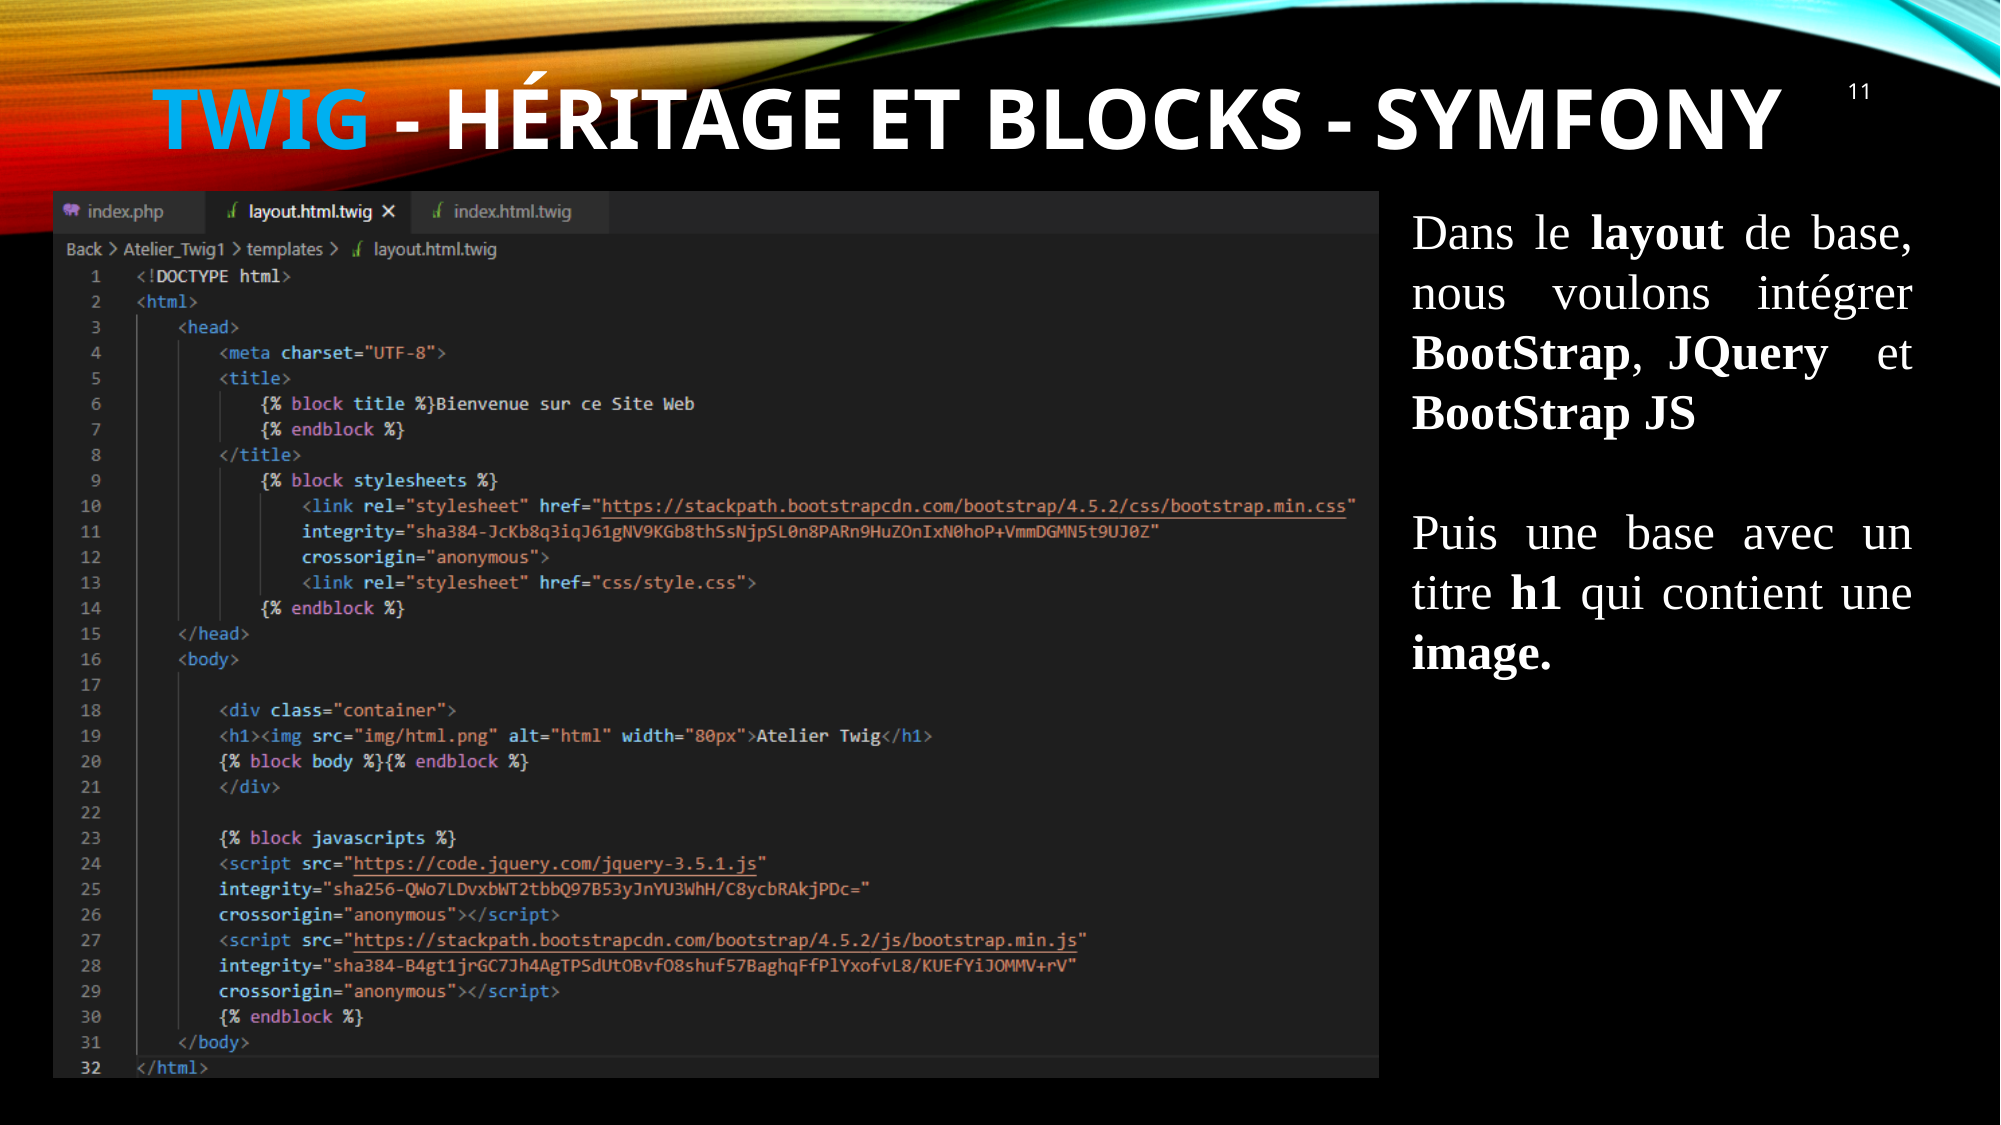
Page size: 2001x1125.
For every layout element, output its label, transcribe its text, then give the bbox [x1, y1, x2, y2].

title Twig - Héritage et Blocks - Symfony [0, 52, 1821, 192]
slide_number 11 [1437, 62, 1888, 123]
picture [0, 191, 1397, 1079]
picture [0, 0, 2000, 237]
text_box Dans le layout de base, nous voulons intégrer BootStrap, JQuery et BootStrap JS Puis une base avec un titre h1 qui contient une image. [1397, 191, 1928, 687]
